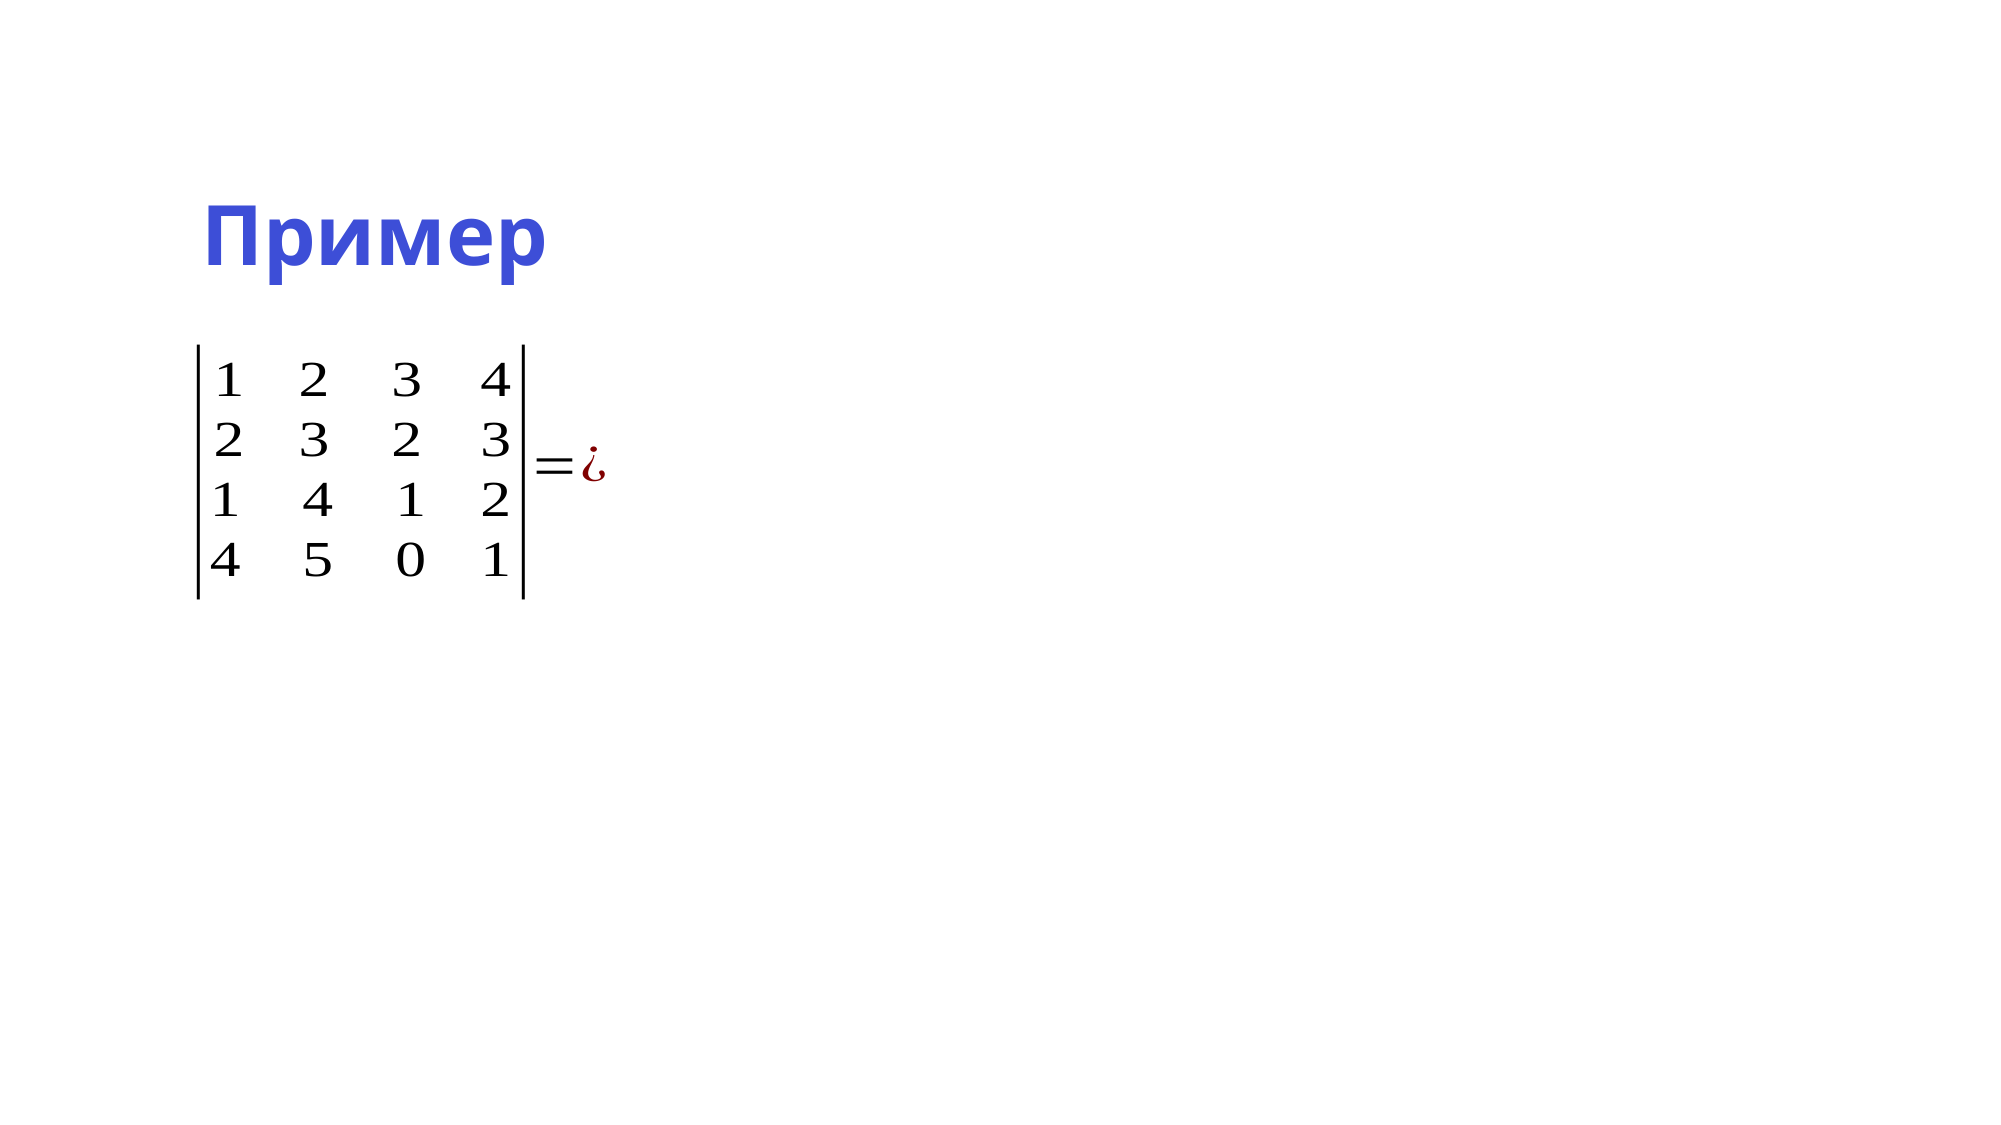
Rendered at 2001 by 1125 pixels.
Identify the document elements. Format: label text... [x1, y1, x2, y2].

text_box Пример [186, 185, 1814, 306]
